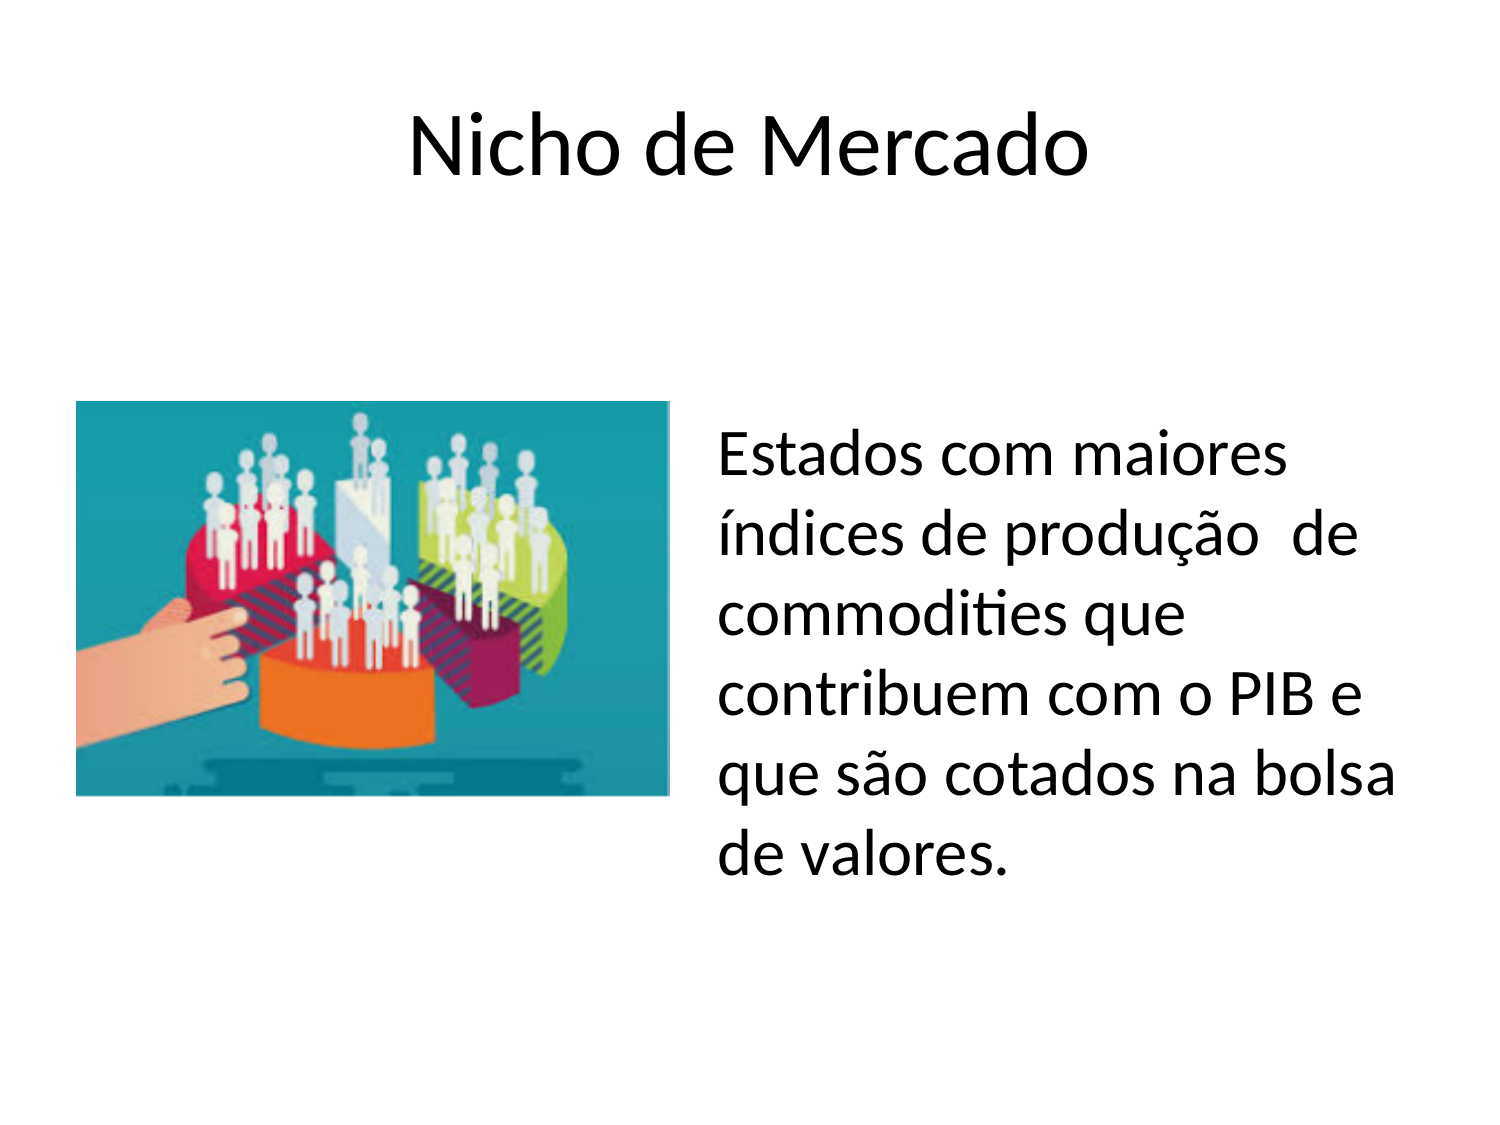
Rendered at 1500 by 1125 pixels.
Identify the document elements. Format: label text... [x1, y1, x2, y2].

picture [76, 401, 670, 799]
list Estados com maiores índices de produção de commodities que contribuem com o PIB e que são cotados na bolsa de valores. [702, 401, 1425, 1005]
title Nicho de Mercado [75, 45, 1425, 233]
